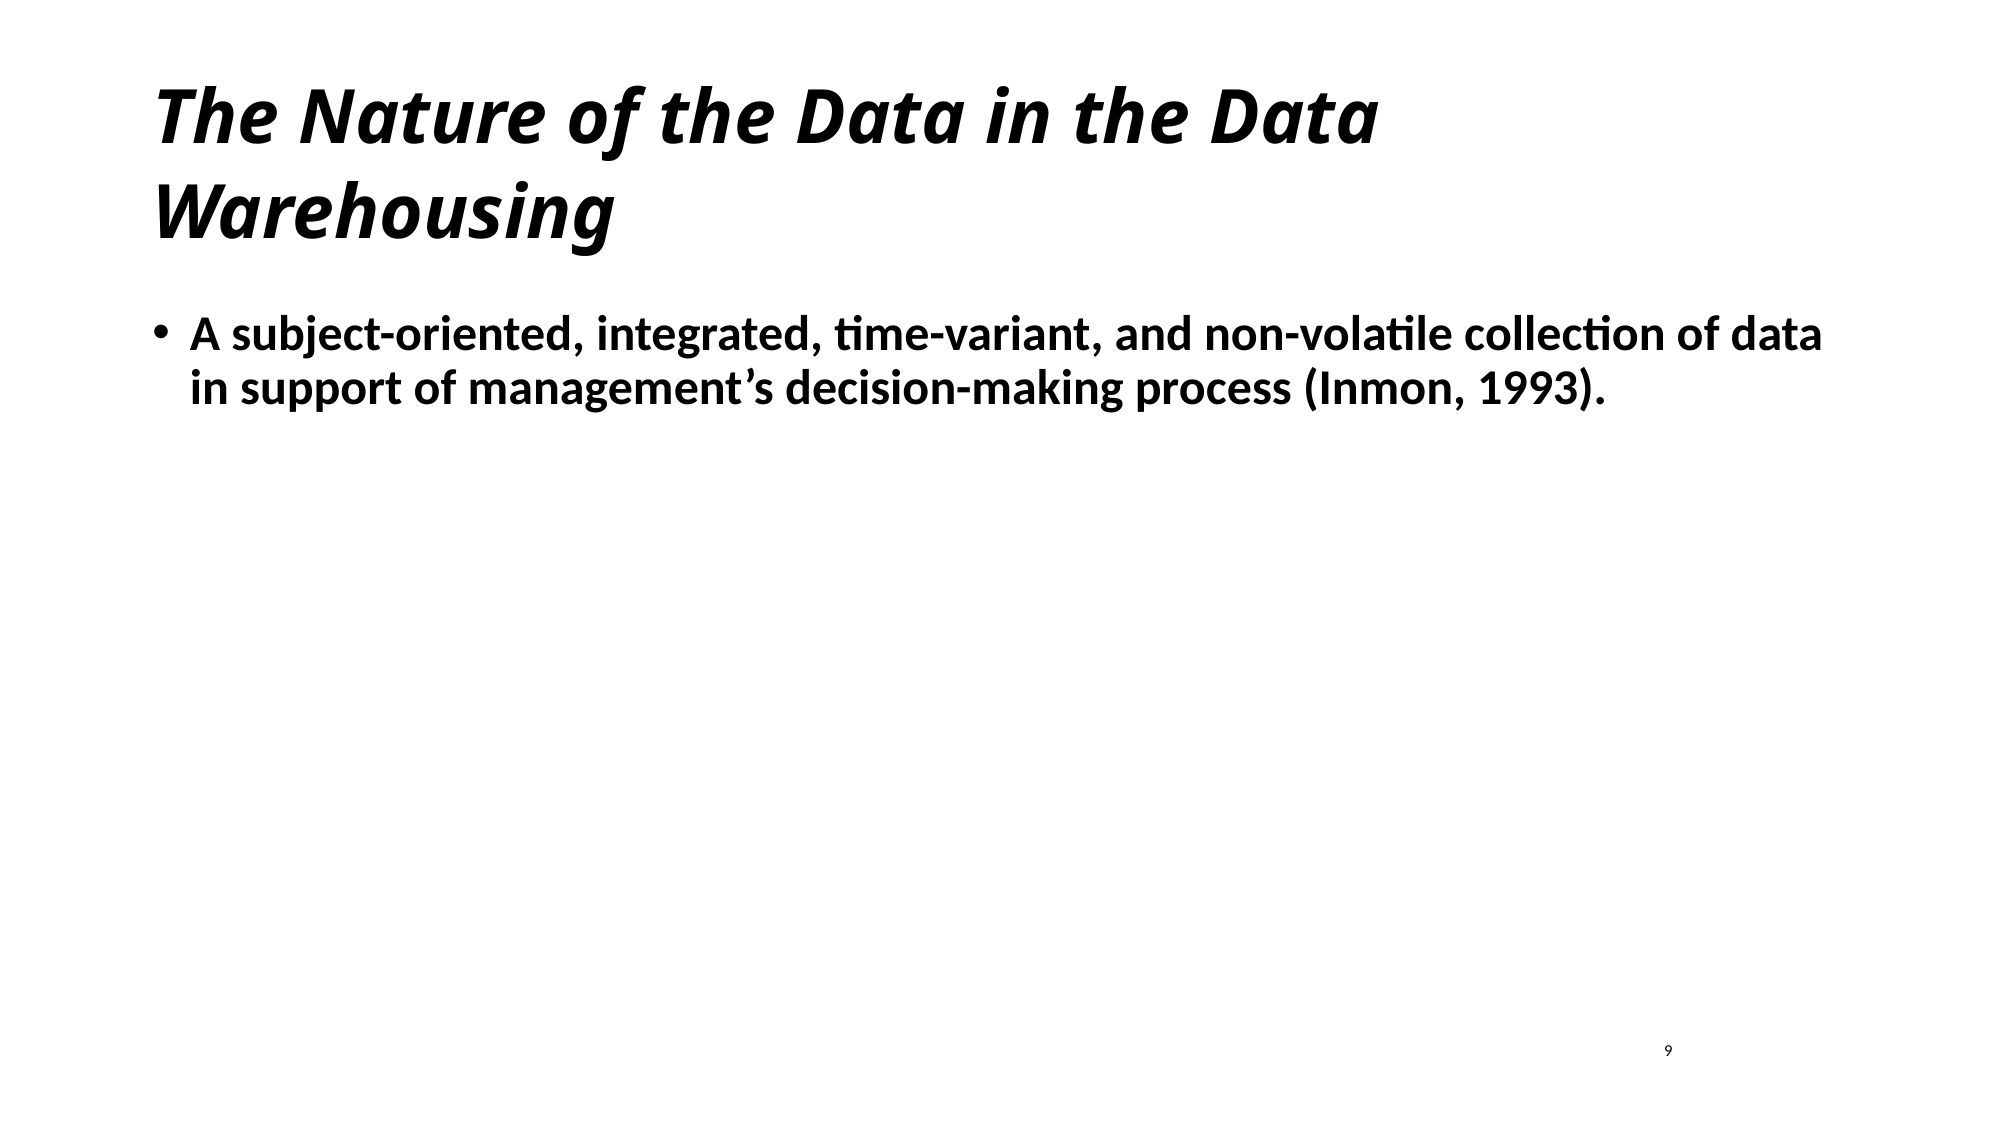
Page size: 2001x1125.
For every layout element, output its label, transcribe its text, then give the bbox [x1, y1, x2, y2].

text_box 9 [1374, 1014, 1688, 1088]
title The Nature of the Data in the Data Warehousing [137, 59, 1863, 278]
list A subject-oriented, integrated, time-variant, and non-volatile collection of data in support of management’s decision-making process (Inmon, 1993). [137, 299, 1863, 1014]
